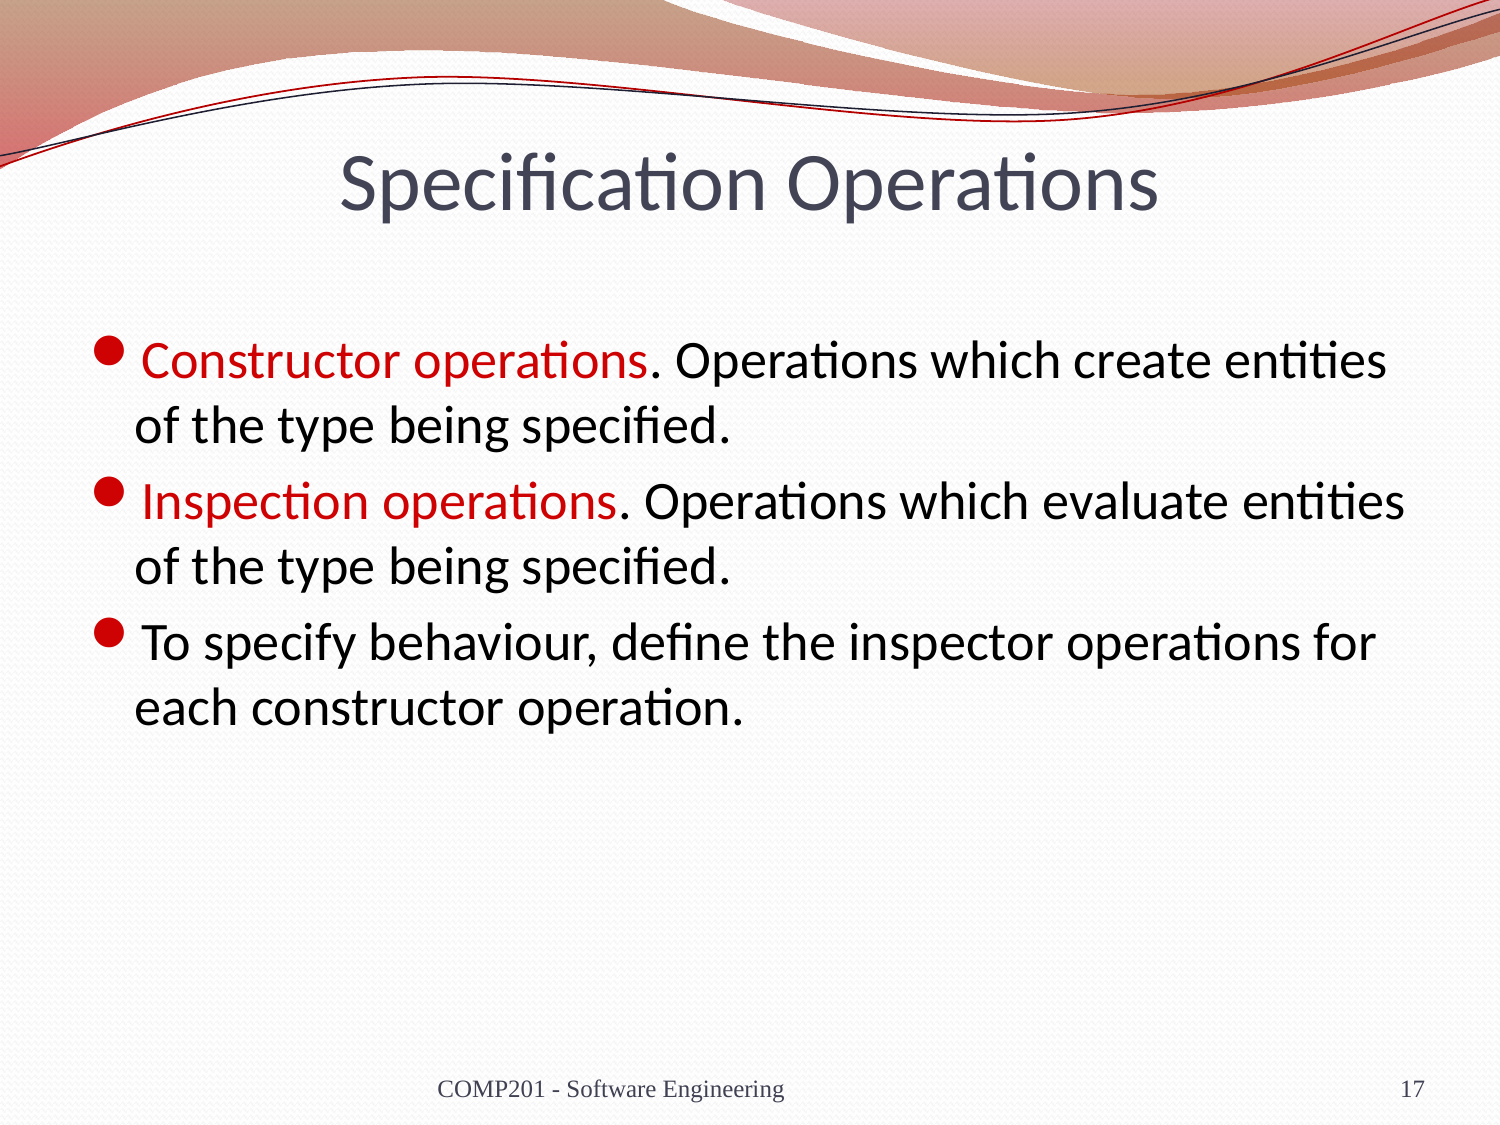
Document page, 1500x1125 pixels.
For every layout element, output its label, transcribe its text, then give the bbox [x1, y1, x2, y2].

footer COMP201 - Software Engineering [437, 1042, 988, 1103]
slide_number 17 [1299, 1042, 1425, 1103]
title Specification Operations [75, 115, 1425, 235]
list Constructor operations. Operations which create entities of the type being specified. Inspection operations. Operations which evaluate entities of the type being specified. To specify behaviour, define the inspector operations for each constructor operation. [75, 317, 1425, 1038]
